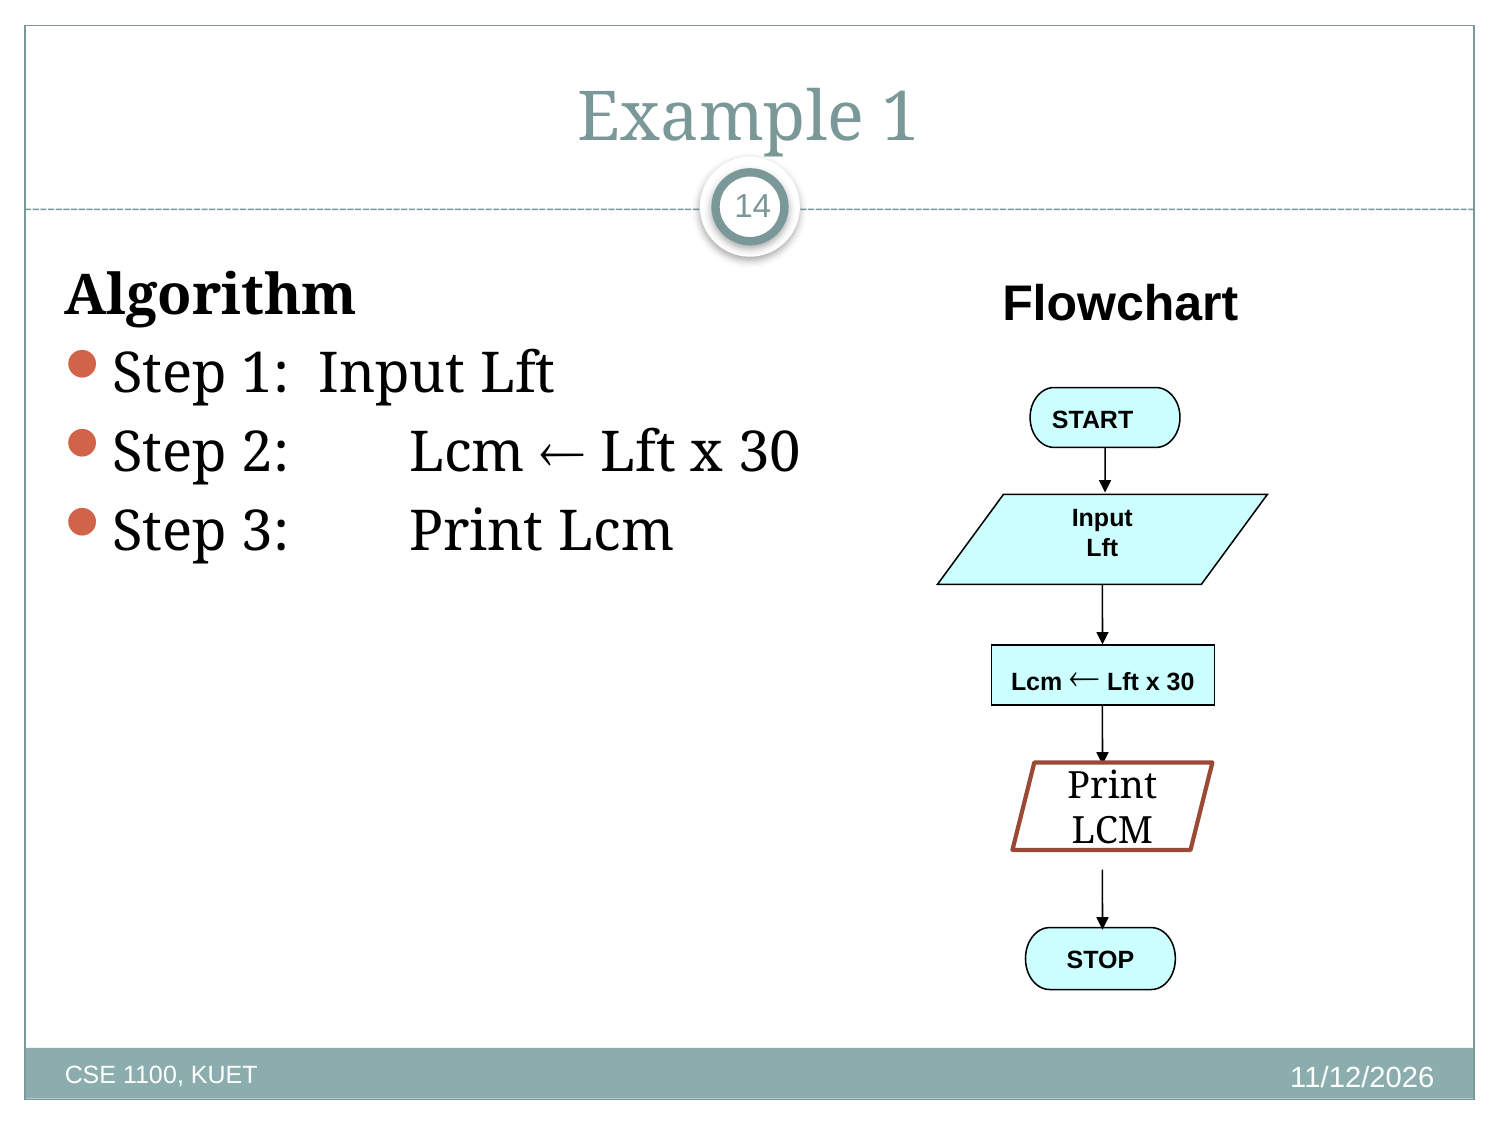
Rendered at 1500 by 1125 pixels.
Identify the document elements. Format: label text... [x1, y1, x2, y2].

text_box 14 [715, 168, 791, 241]
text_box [937, 387, 1268, 990]
text_box Algorithm Step 1: Input Lft Step 2: Lcm  Lft x 30 Step 3: Print Lcm [49, 250, 1445, 1001]
text_box Example 1 [49, 37, 1450, 162]
text_box 2/25/2020 [950, 1050, 1450, 1111]
text_box CSE 1100, KUET [50, 1051, 638, 1112]
text_box Flowchart [987, 262, 1350, 338]
